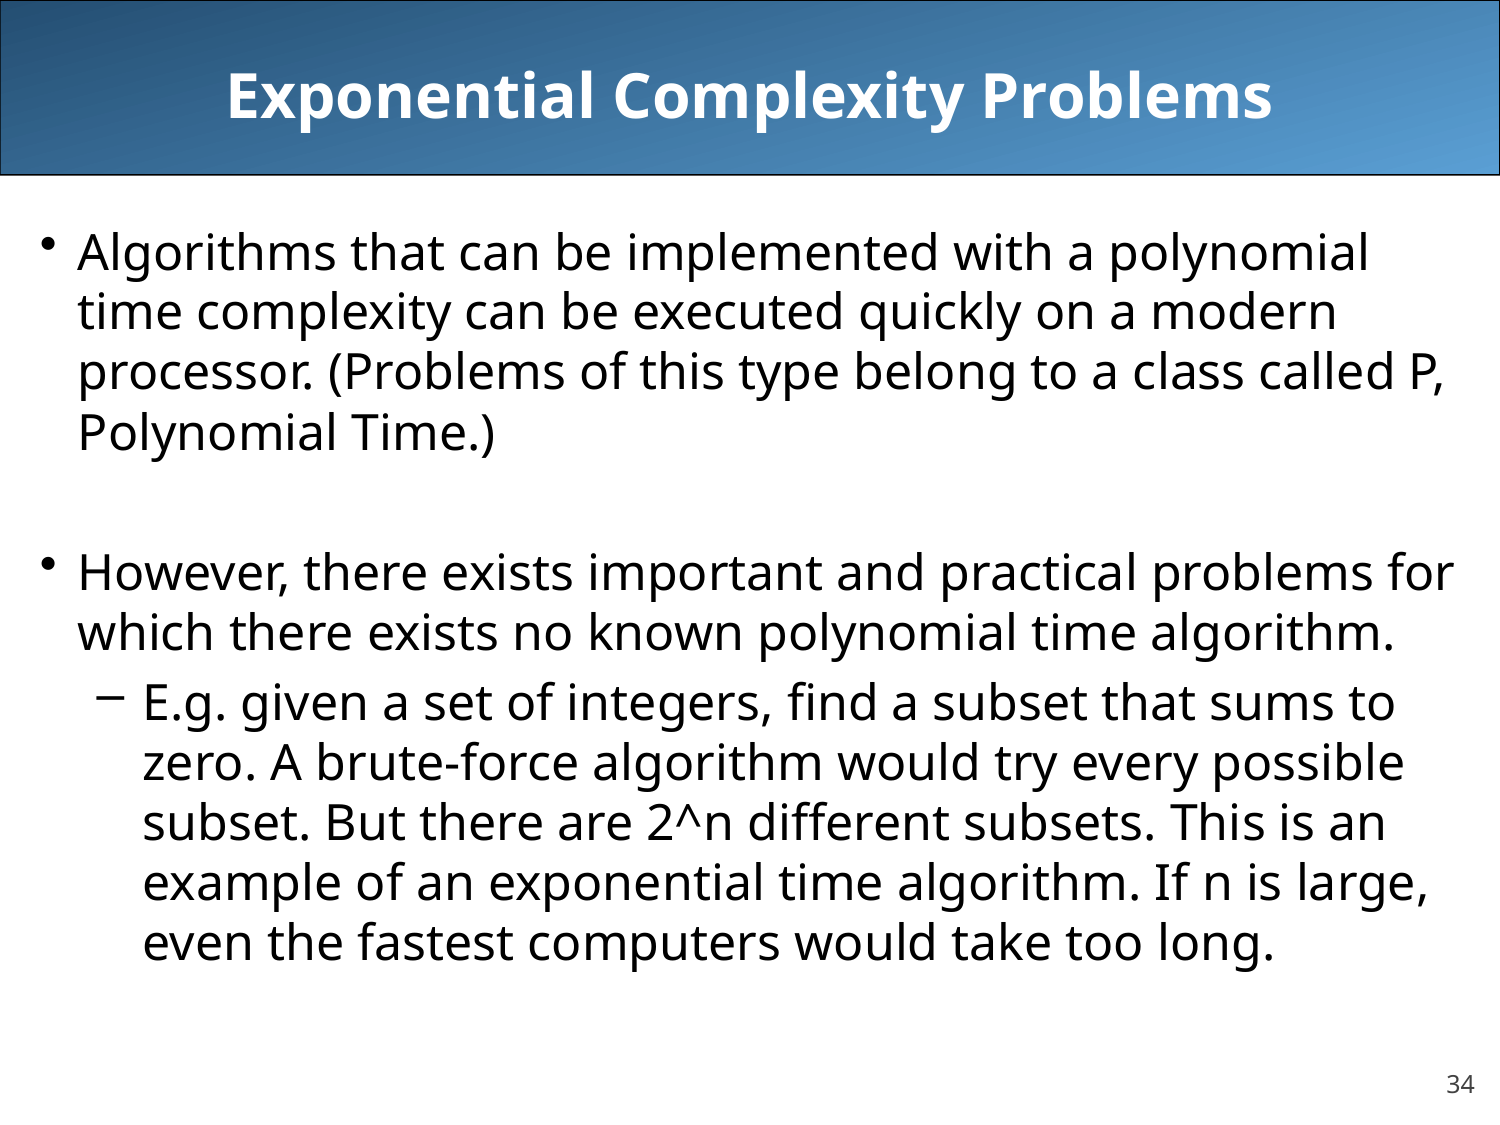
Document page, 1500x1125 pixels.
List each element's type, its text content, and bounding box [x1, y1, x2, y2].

list Algorithms that can be implemented with a polynomial time complexity can be executed quickly on a modern processor. (Problems of this type belong to a class called P, Polynomial Time.) However, there exists important and practical problems for which there exists no known polynomial time algorithm. E.g. given a set of integers, find a subset that sums to zero. A brute-force algorithm would try every possible subset. But there are 2^n different subsets. This is an example of an exponential time algorithm. If n is large, even the fastest computers would take too long. [24, 212, 1500, 1100]
title Exponential Complexity Problems [75, 0, 1425, 188]
